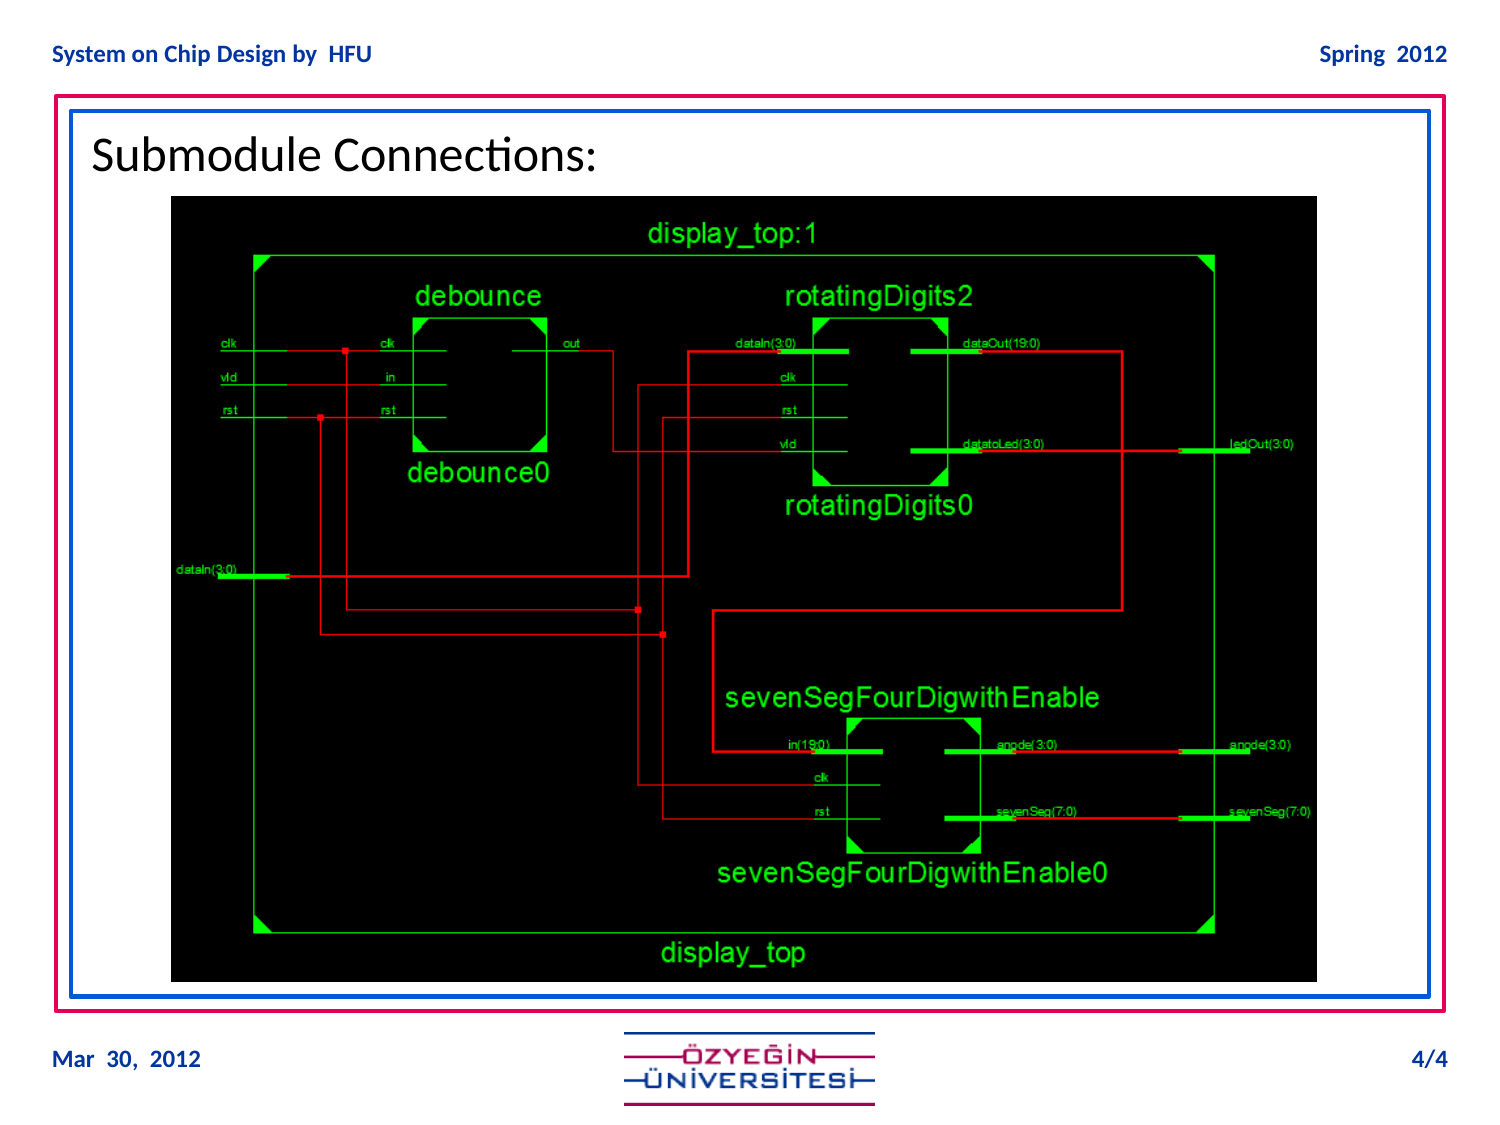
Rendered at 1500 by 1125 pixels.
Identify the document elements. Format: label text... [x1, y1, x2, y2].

text_box Submodule Connections: [76, 113, 1294, 189]
picture [624, 1032, 875, 1106]
picture [170, 195, 1318, 982]
